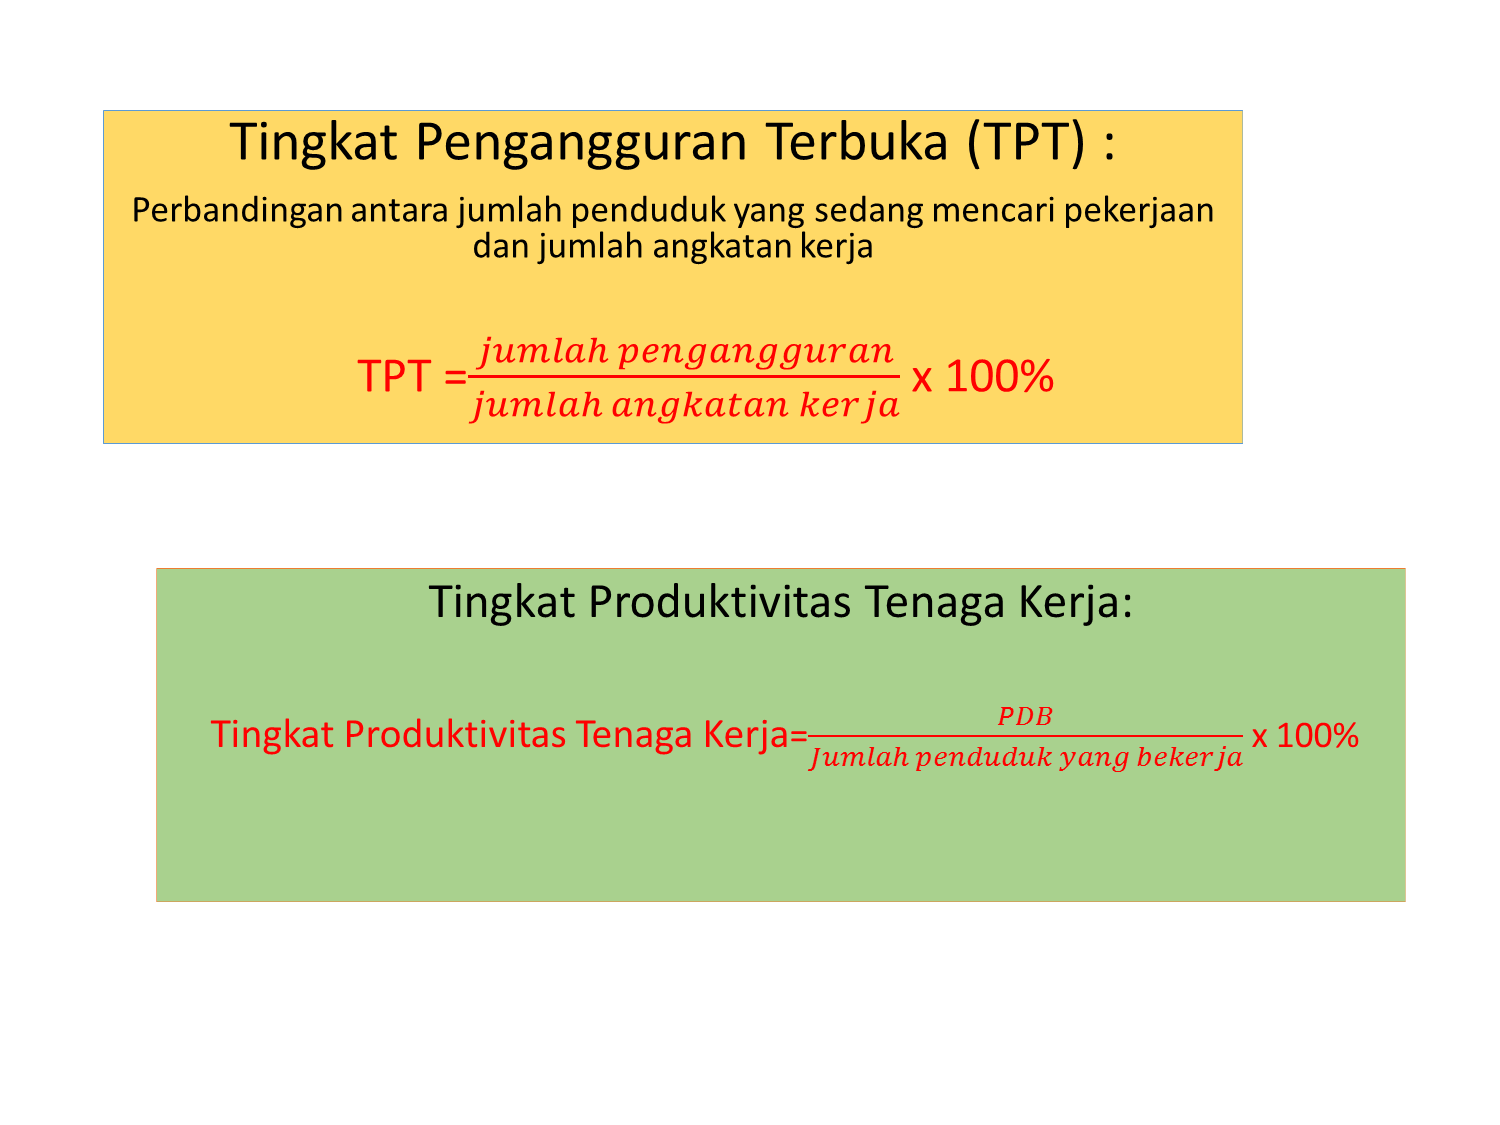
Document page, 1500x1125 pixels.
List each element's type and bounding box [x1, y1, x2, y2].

text_box [103, 110, 1243, 444]
text_box [156, 568, 1406, 902]
